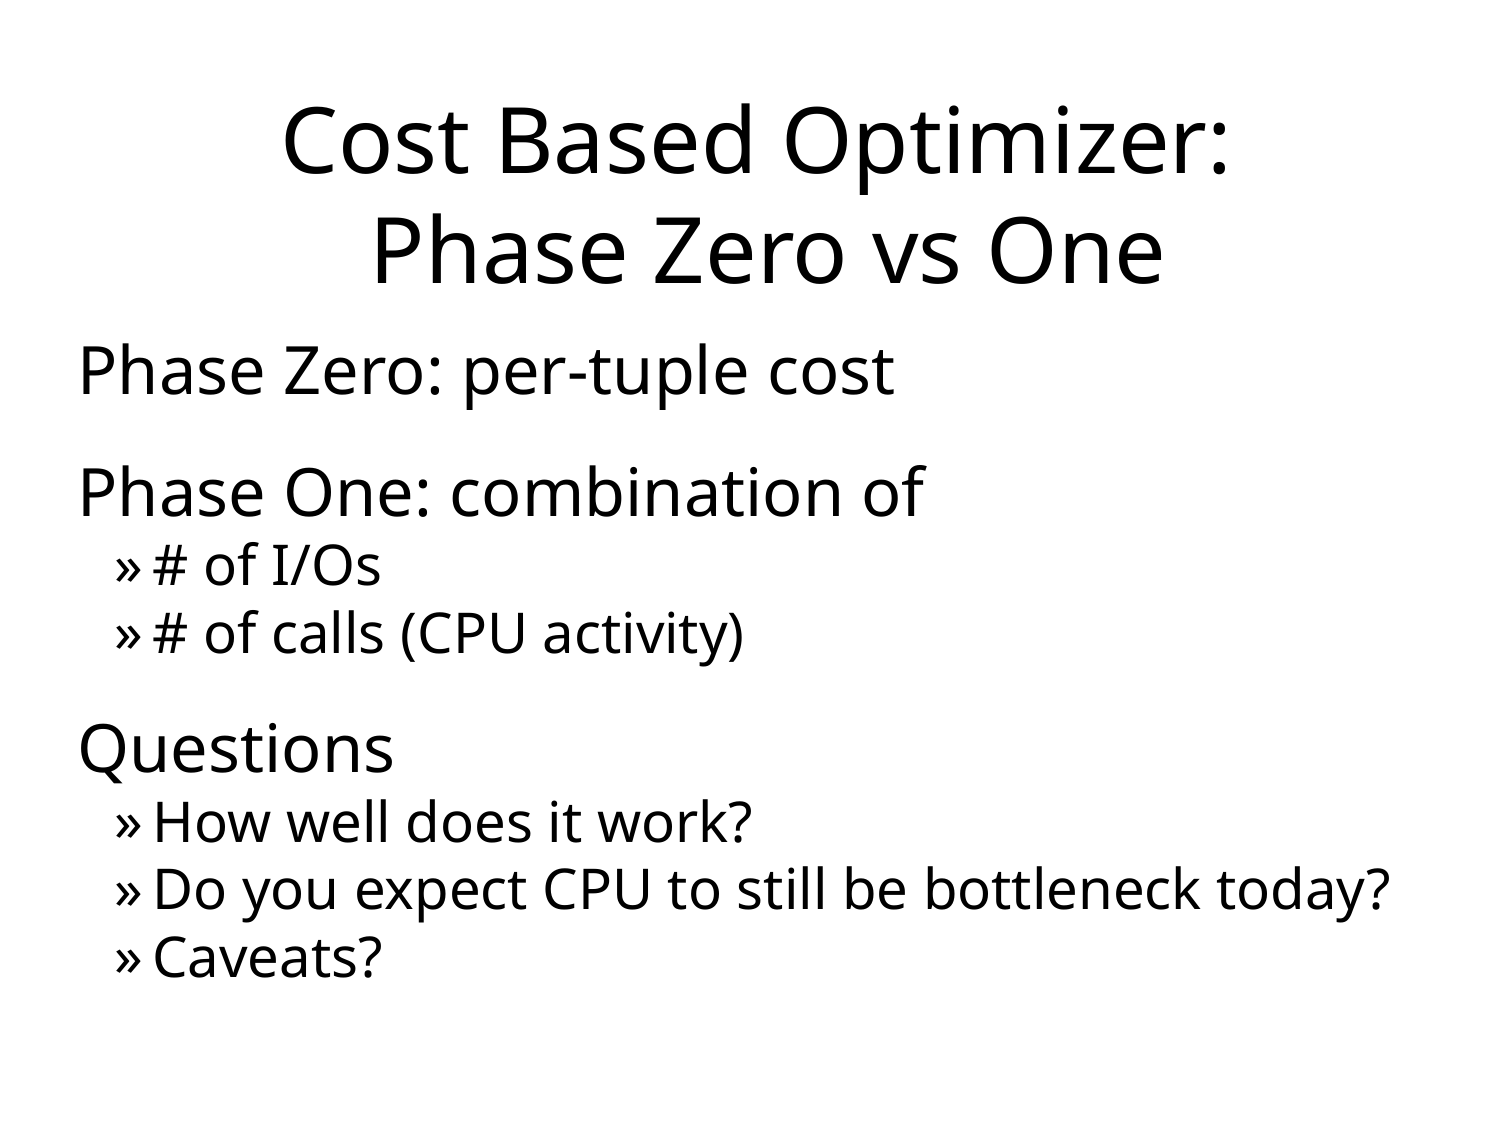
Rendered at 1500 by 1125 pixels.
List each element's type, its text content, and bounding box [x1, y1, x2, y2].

list Phase Zero: per-tuple cost Phase One: combination of # of I/Os # of calls (CPU activity) Questions How well does it work? Do you expect CPU to still be bottleneck today? Caveats? [62, 319, 1488, 1013]
title Cost Based Optimizer: Phase Zero vs One [74, 97, 1463, 286]
